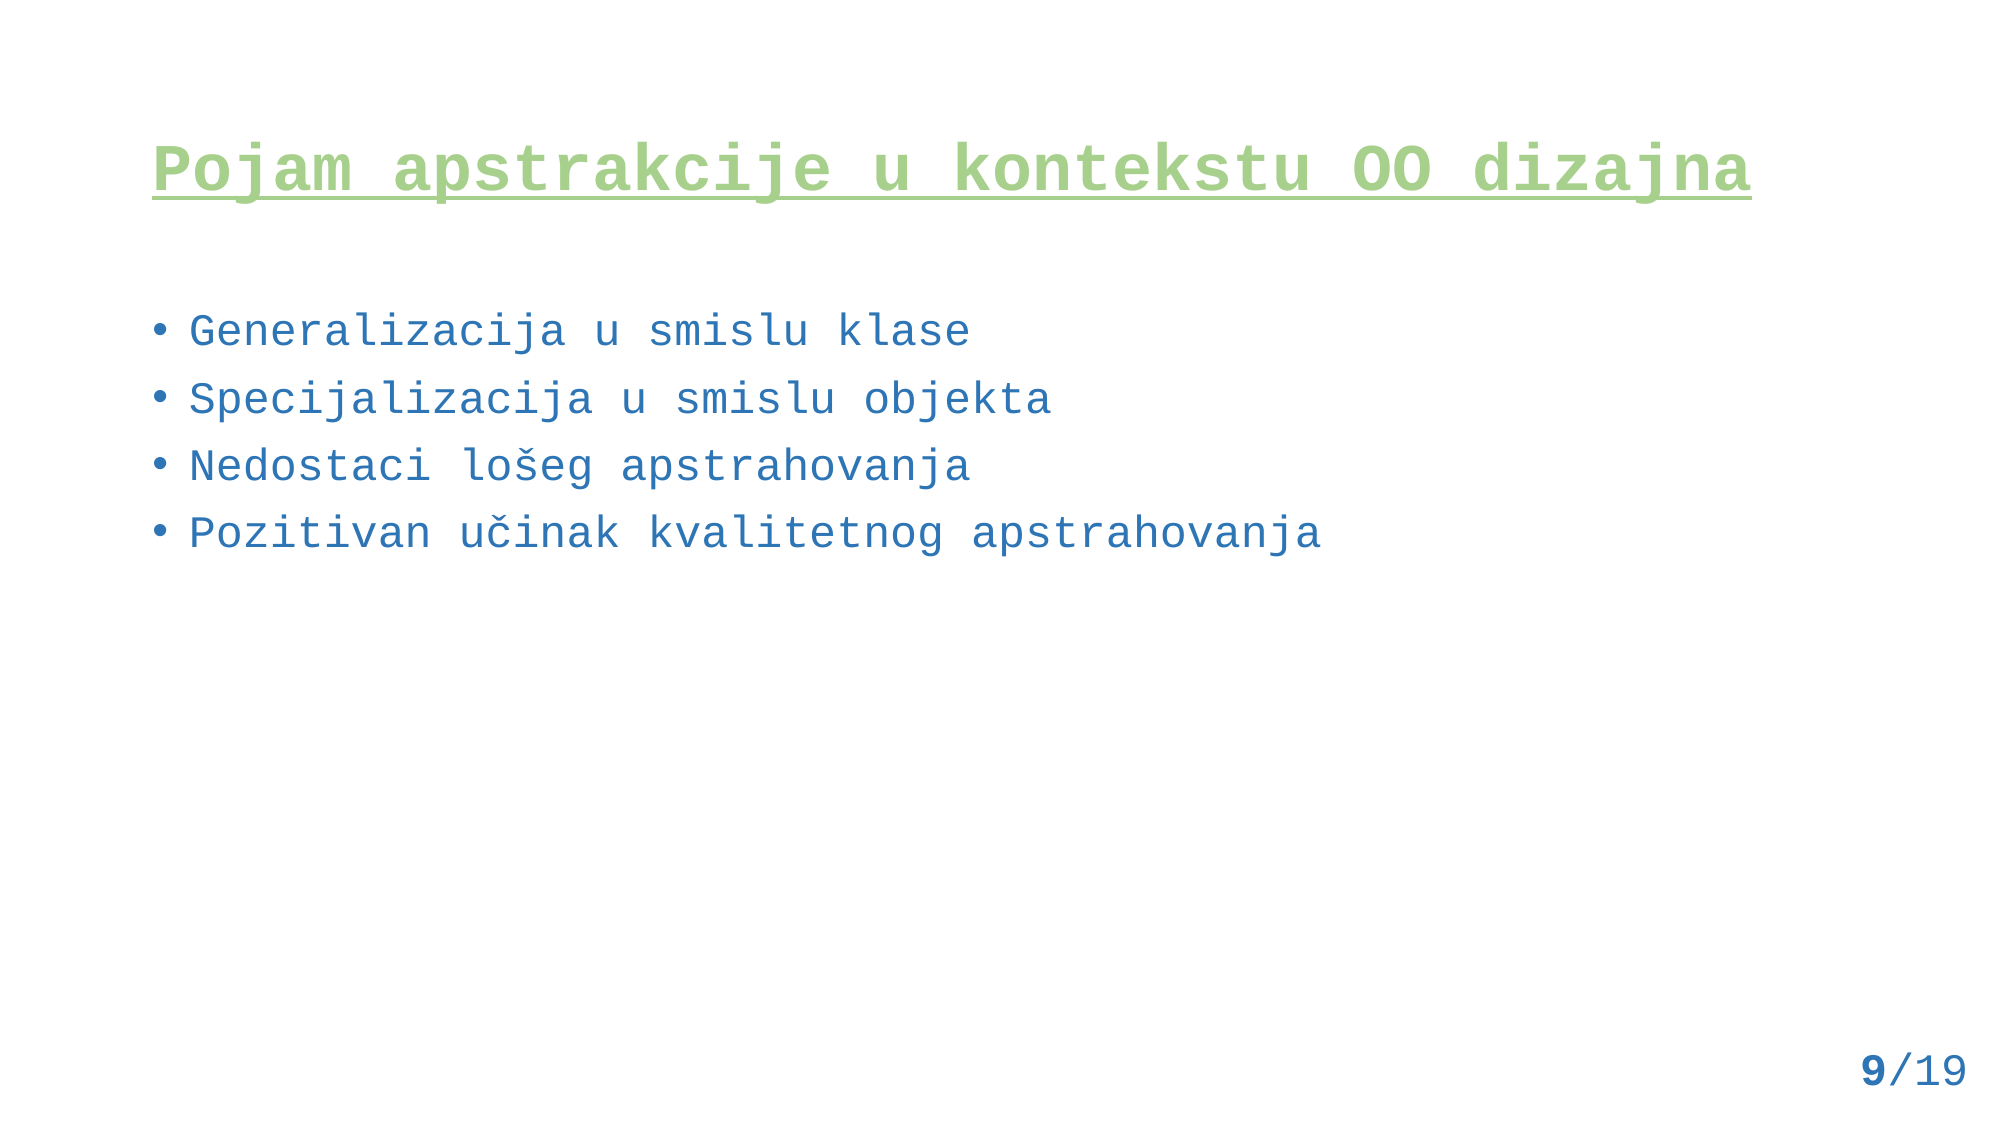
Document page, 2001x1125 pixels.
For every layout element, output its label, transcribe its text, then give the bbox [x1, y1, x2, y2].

title Pojam apstrakcije u kontekstu OO dizajna [137, 59, 1863, 278]
list Generalizacija u smislu klase Specijalizacija u smislu objekta Nedostaci lošeg apstrahovanja Pozitivan učinak kvalitetnog apstrahovanja 9/19 [137, 299, 1984, 1109]
